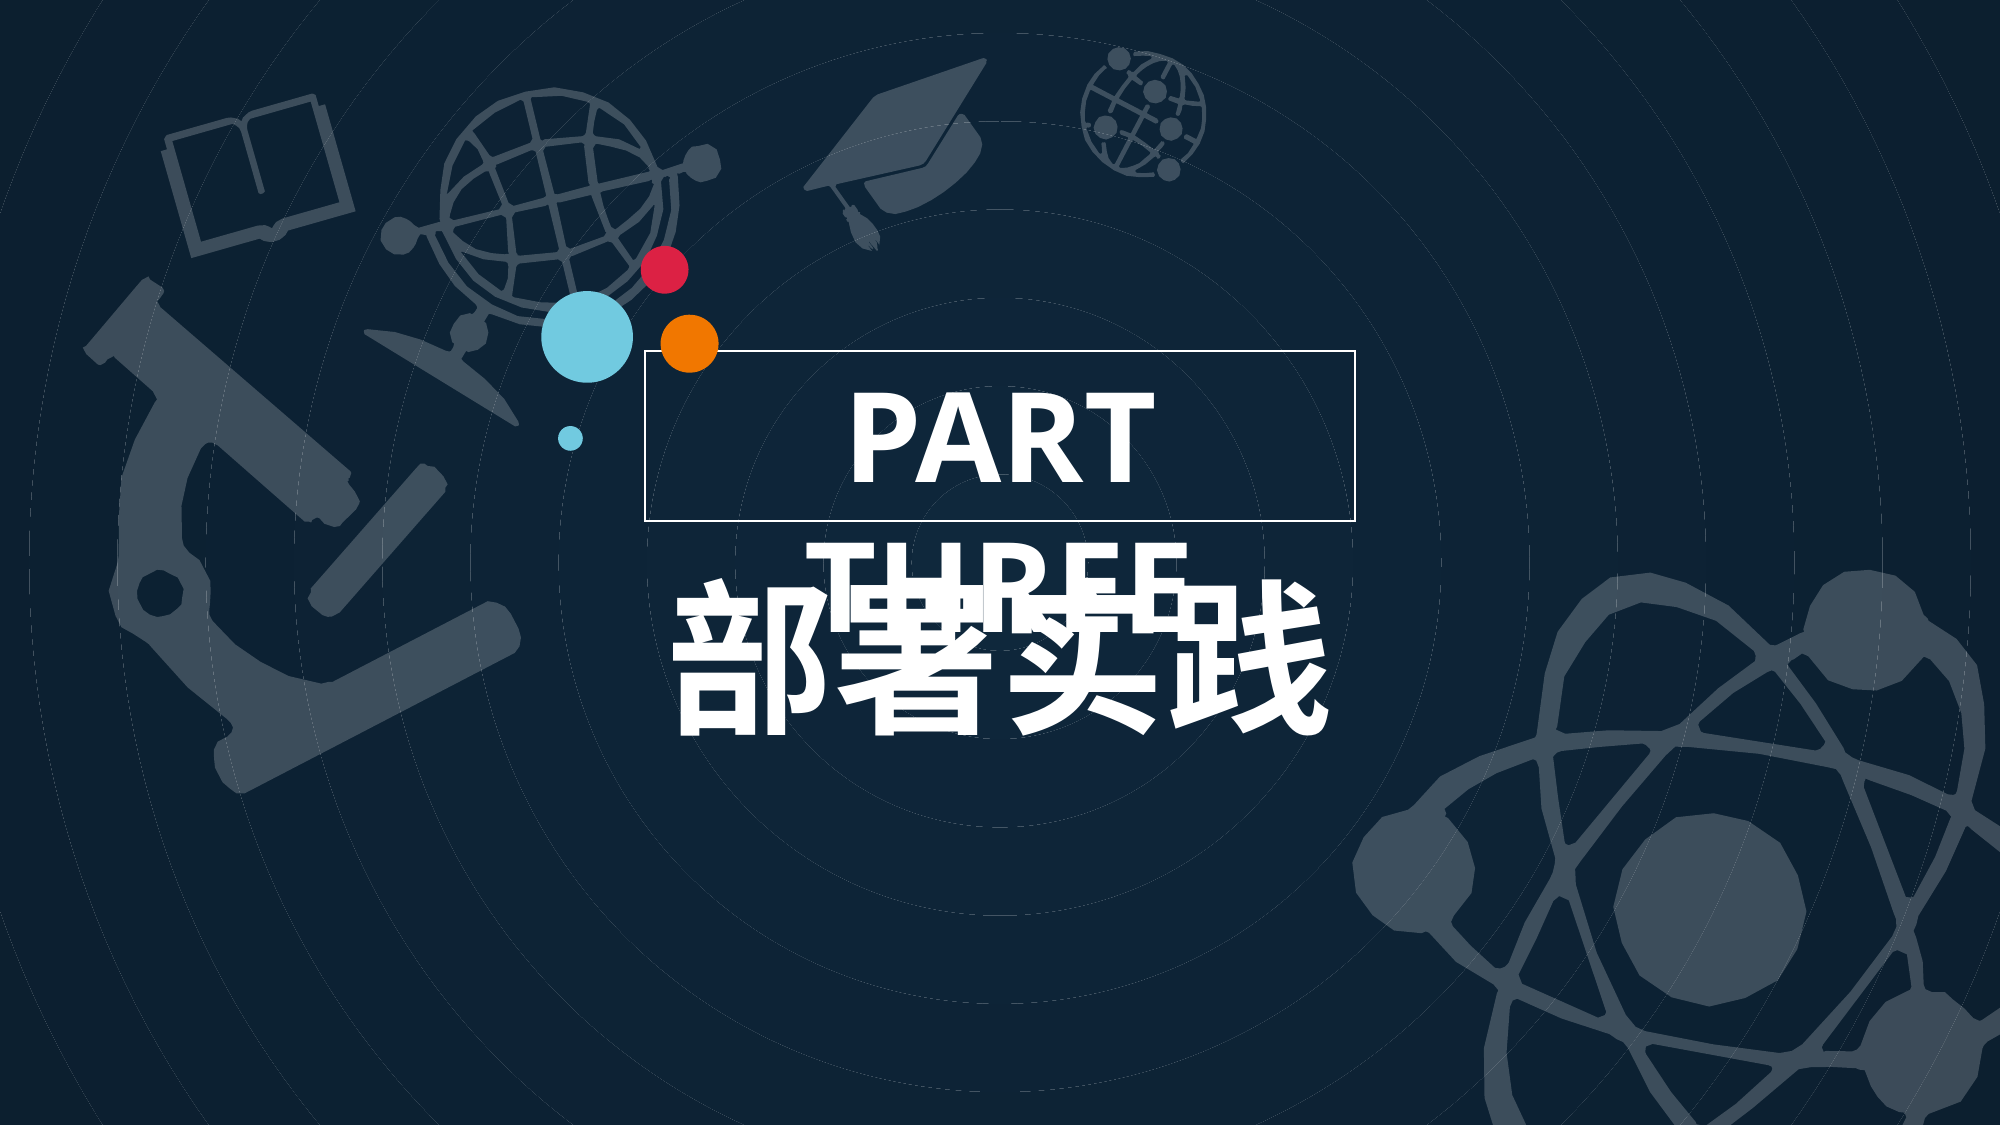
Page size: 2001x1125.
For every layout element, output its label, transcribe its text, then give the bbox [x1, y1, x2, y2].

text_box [539, 235, 708, 466]
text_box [644, 350, 1356, 521]
text_box 部署实践 [644, 547, 1356, 763]
